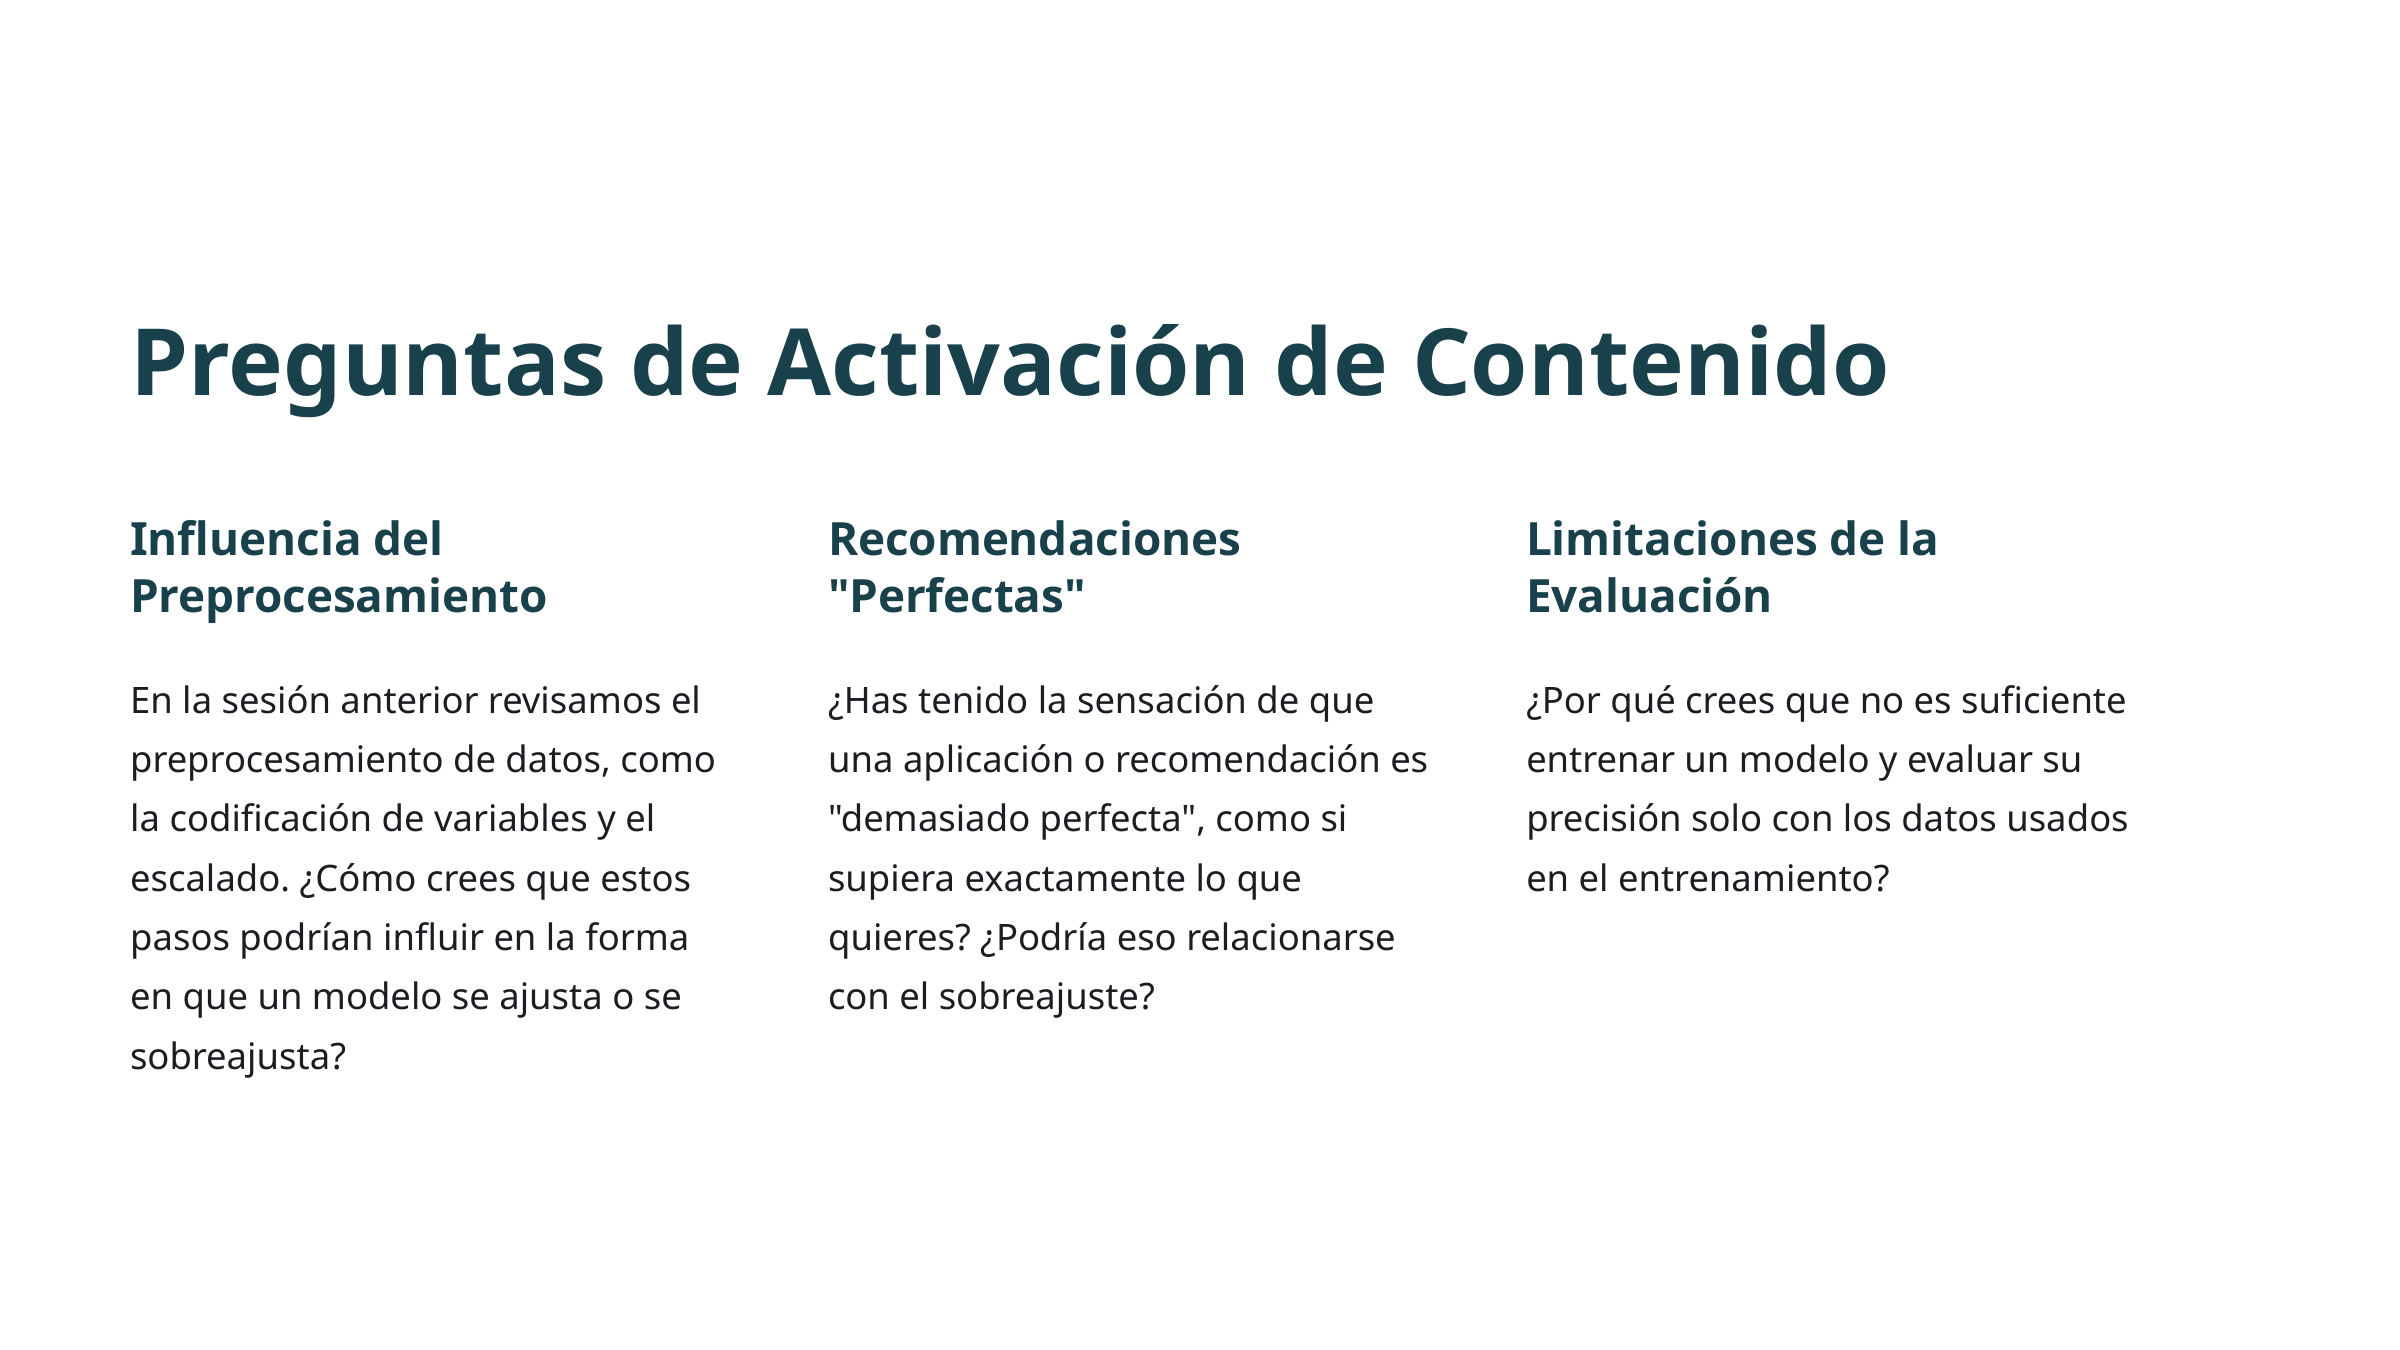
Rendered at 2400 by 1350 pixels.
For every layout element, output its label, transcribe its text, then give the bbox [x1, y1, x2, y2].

text_box Preguntas de Activación de Contenido [130, 298, 1745, 415]
text_box En la sesión anterior revisamos el preprocesamiento de datos, como la codificación de variables y el escalado. ¿Cómo crees que estos pasos podrían influir en la forma en que un modelo se ajusta o se sobreajusta? [130, 661, 737, 1019]
text_box ¿Has tenido la sensación de que una aplicación o recomendación es "demasiado perfecta", como si supiera exactamente lo que quieres? ¿Podría eso relacionarse con el sobreajuste? [828, 661, 1435, 959]
text_box Recomendaciones "Perfectas" [828, 507, 1435, 624]
text_box Influencia del Preprocesamiento [130, 507, 737, 624]
text_box ¿Por qué crees que no es suficiente entrenar un modelo y evaluar su precisión solo con los datos usados en el entrenamiento? [1526, 661, 2133, 900]
text_box Limitaciones de la Evaluación [1526, 507, 2133, 624]
